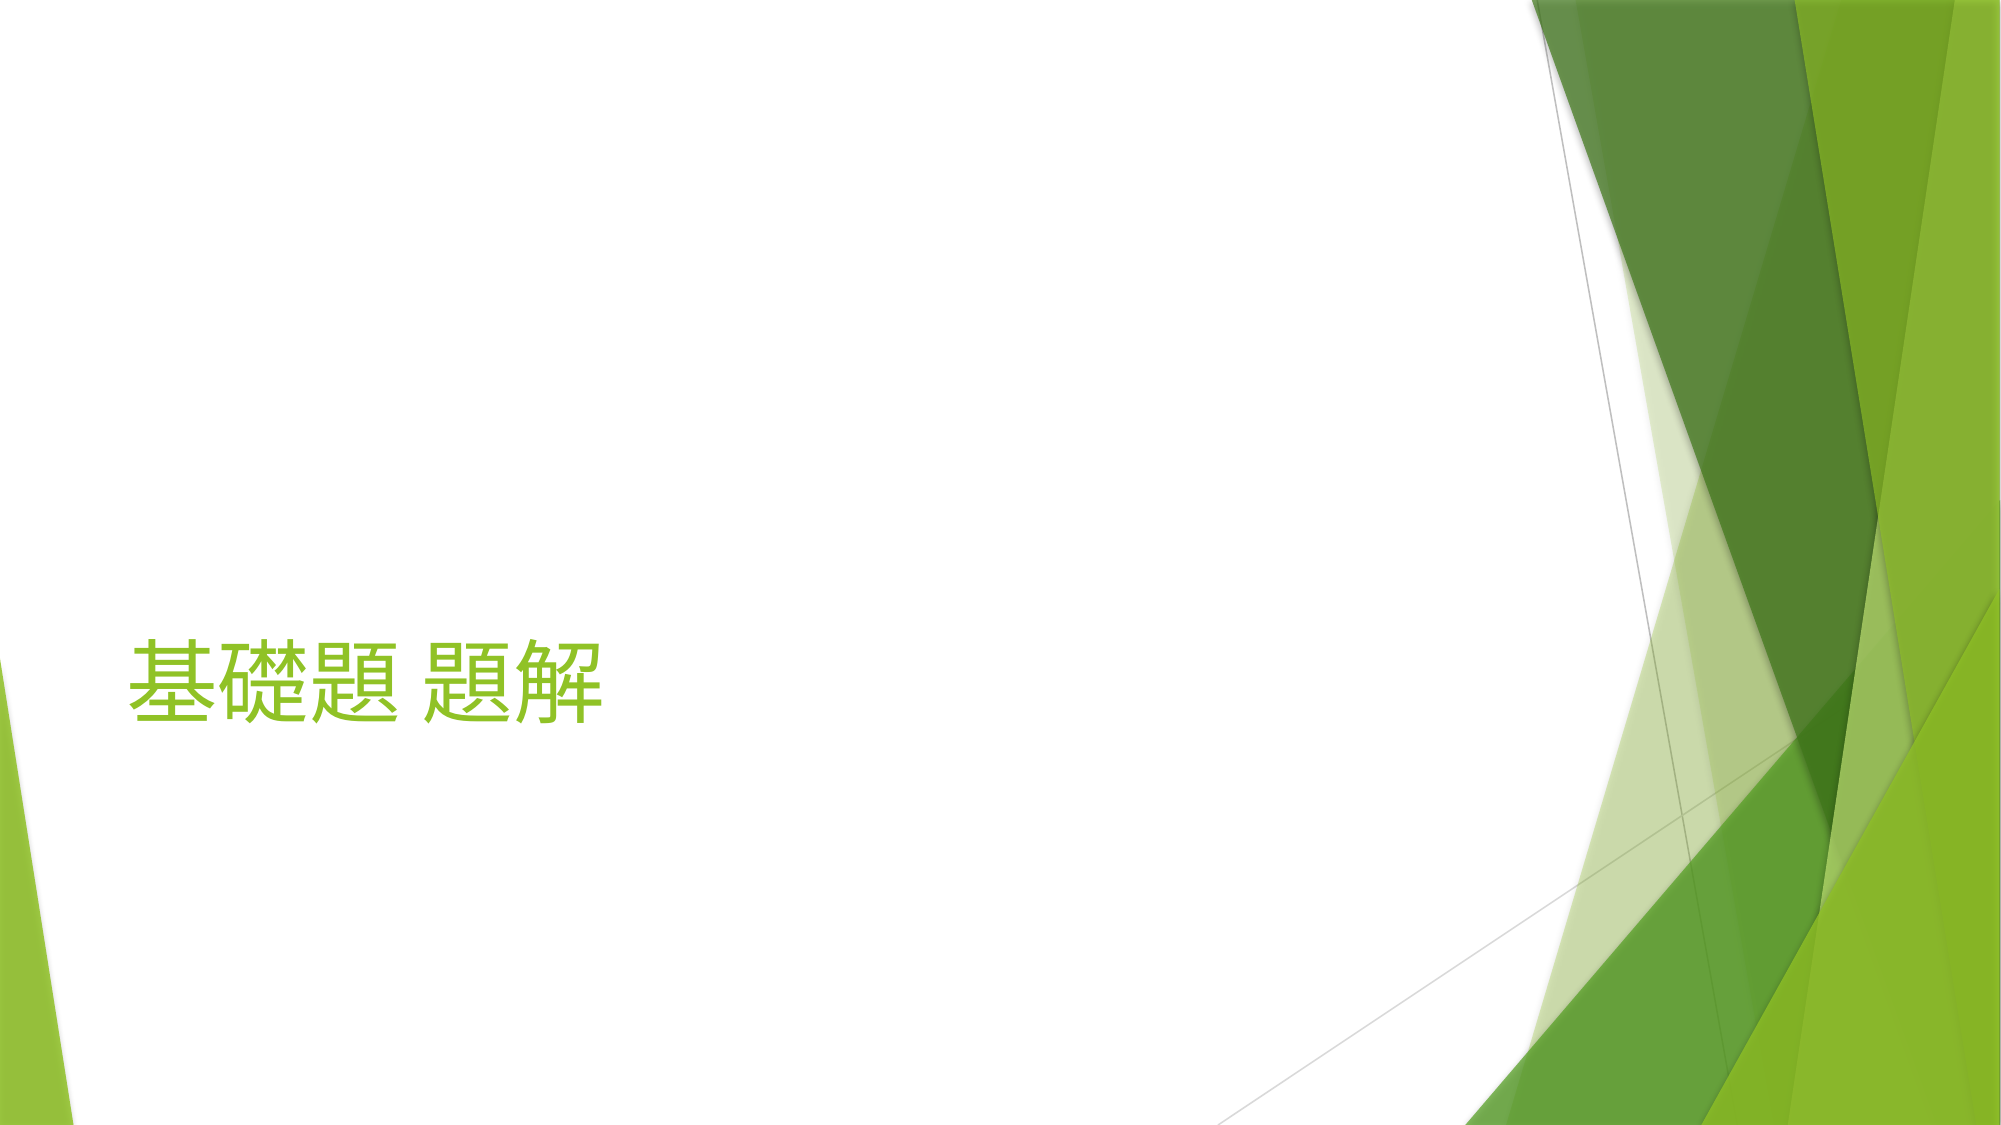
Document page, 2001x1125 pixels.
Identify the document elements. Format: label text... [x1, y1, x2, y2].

title 基礎題 題解 [111, 316, 1522, 743]
